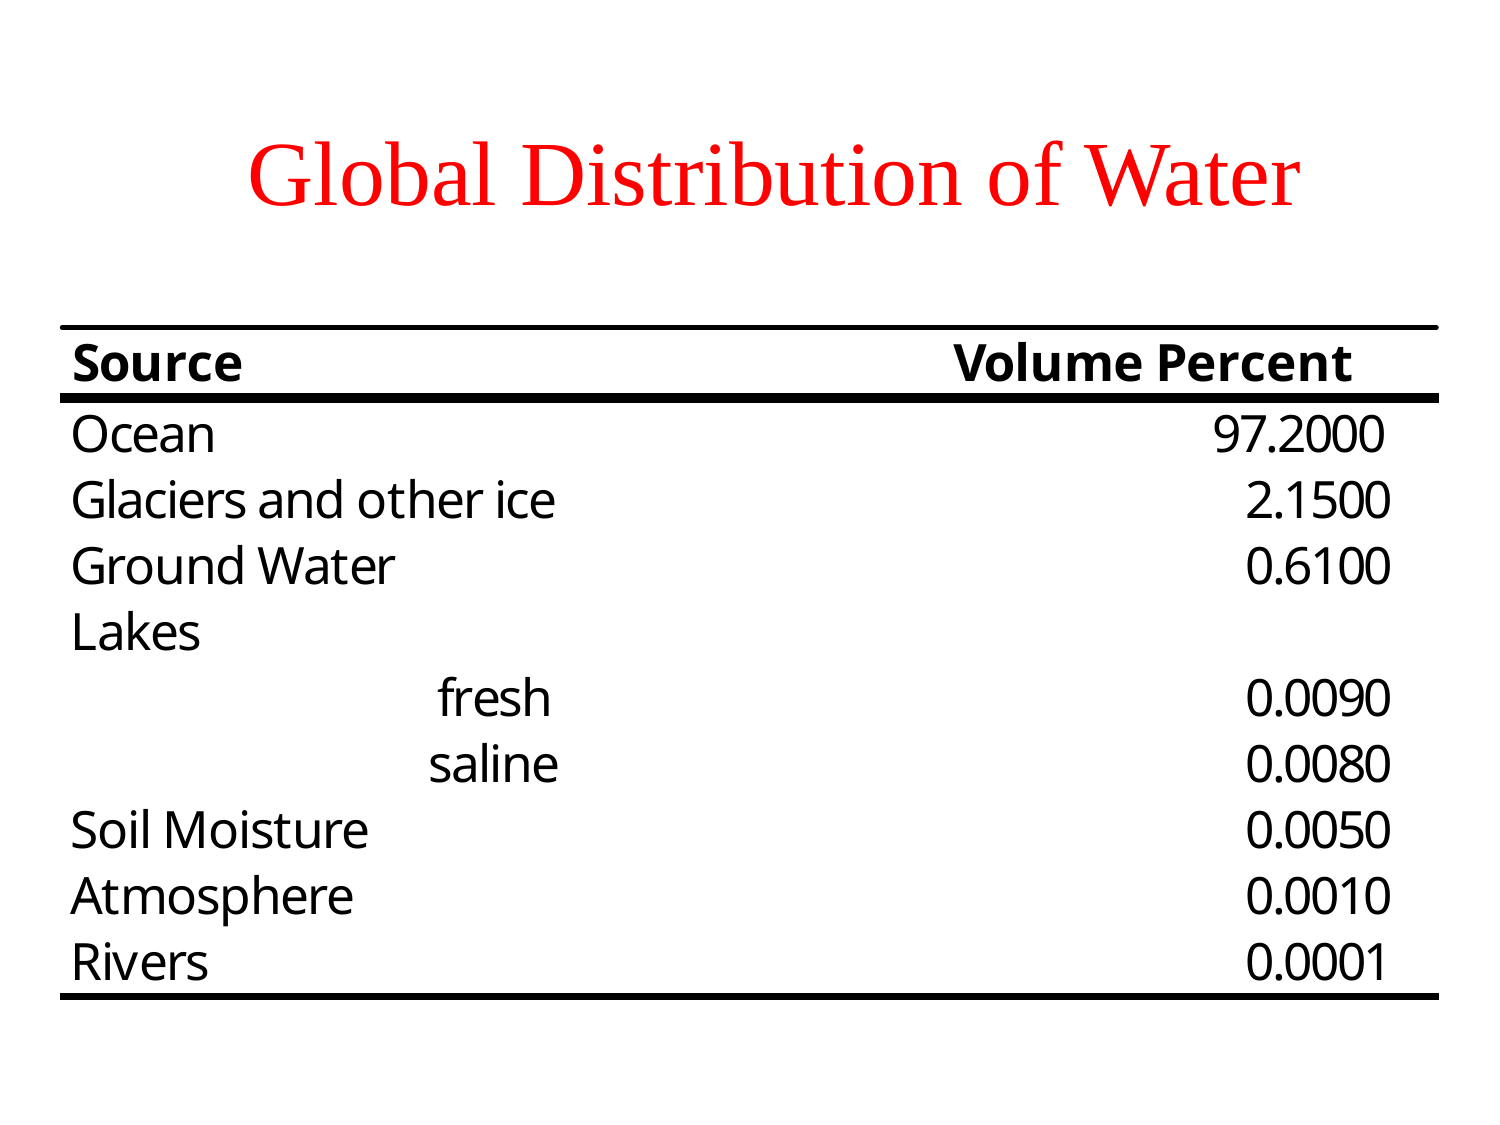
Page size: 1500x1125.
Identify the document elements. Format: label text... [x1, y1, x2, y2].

title Global Distribution of Water [112, 99, 1438, 238]
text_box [57, 324, 1441, 1001]
